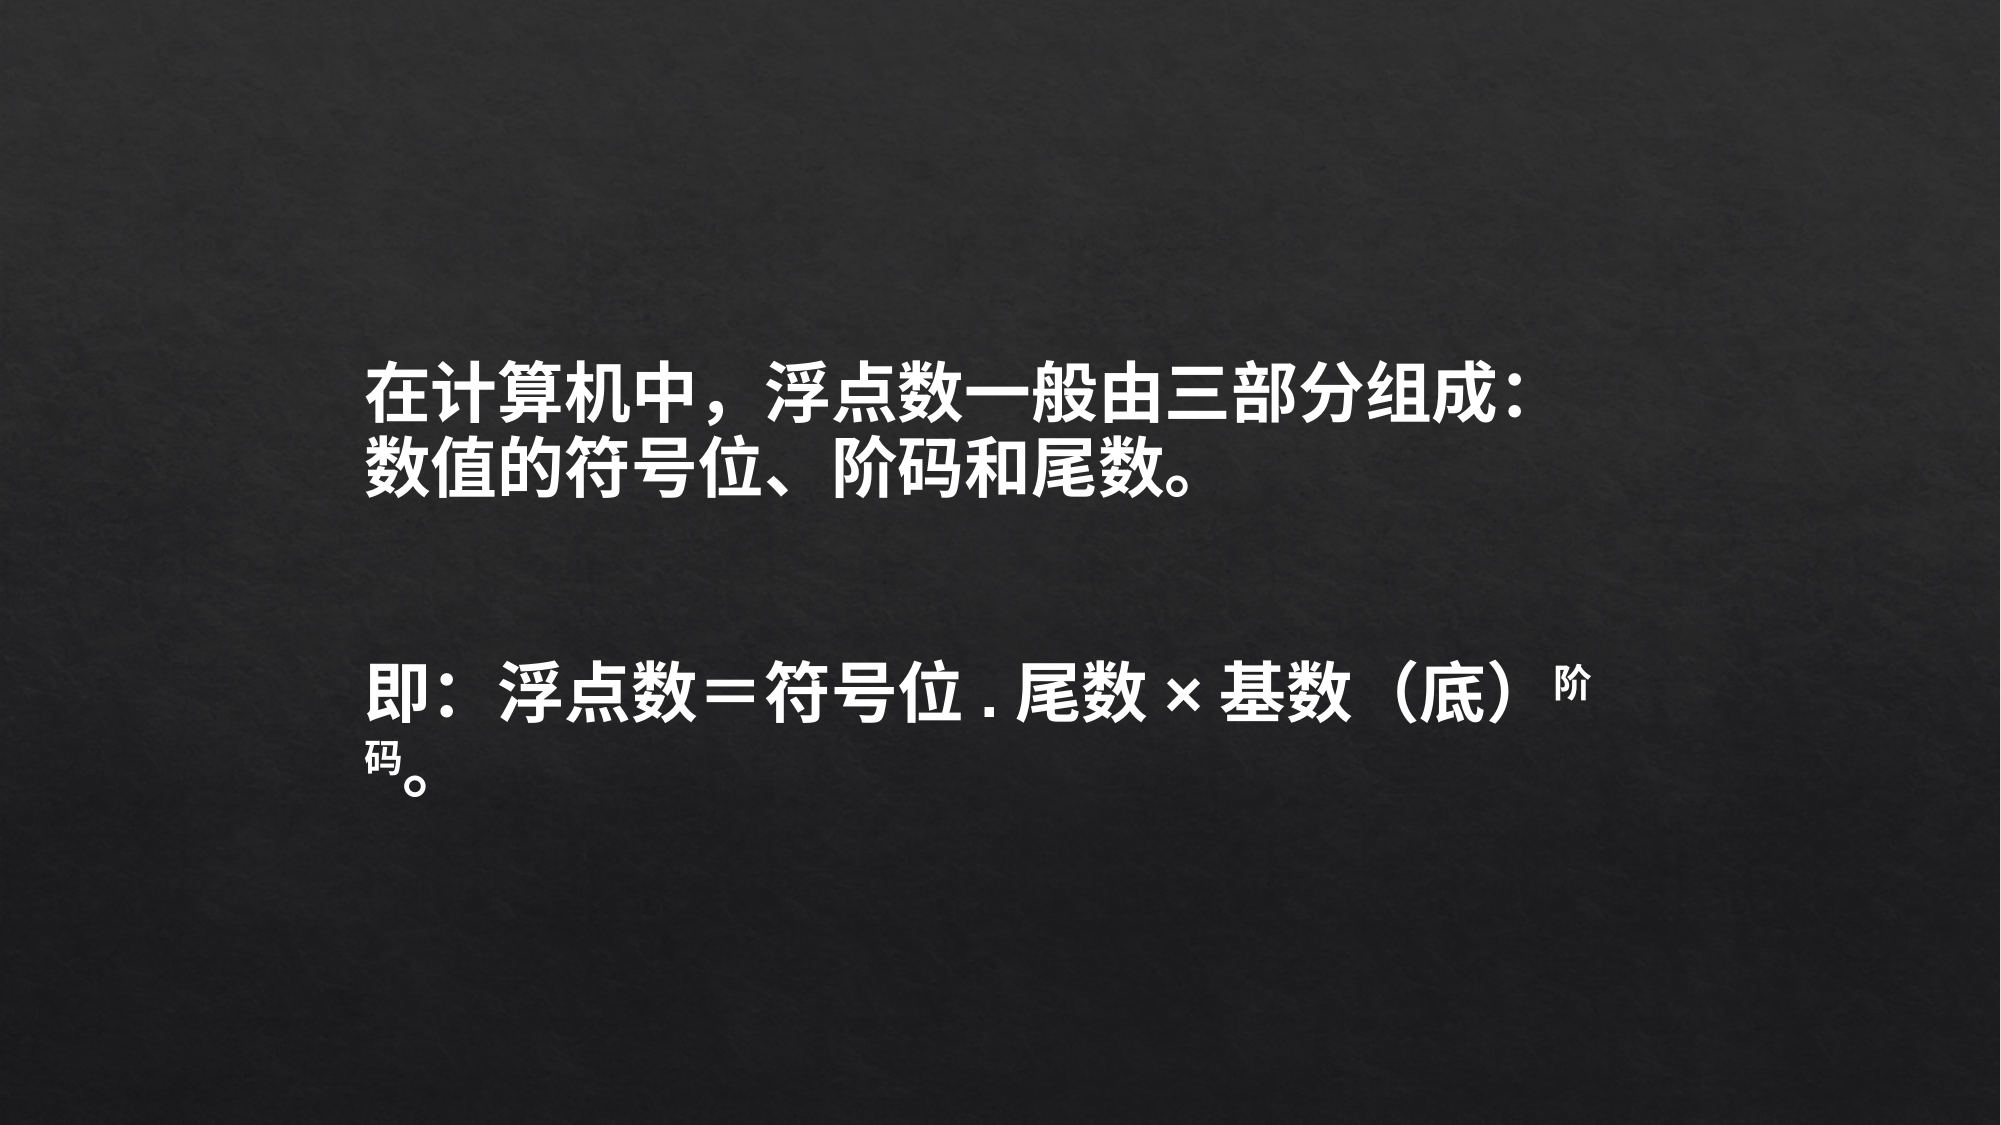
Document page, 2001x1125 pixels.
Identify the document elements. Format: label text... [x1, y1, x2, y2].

text_box 在计算机中，浮点数一般由三部分组成：数值的符号位、阶码和尾数。 即：浮点数＝符号位.尾数×基数（底）阶码。 [349, 347, 1626, 813]
